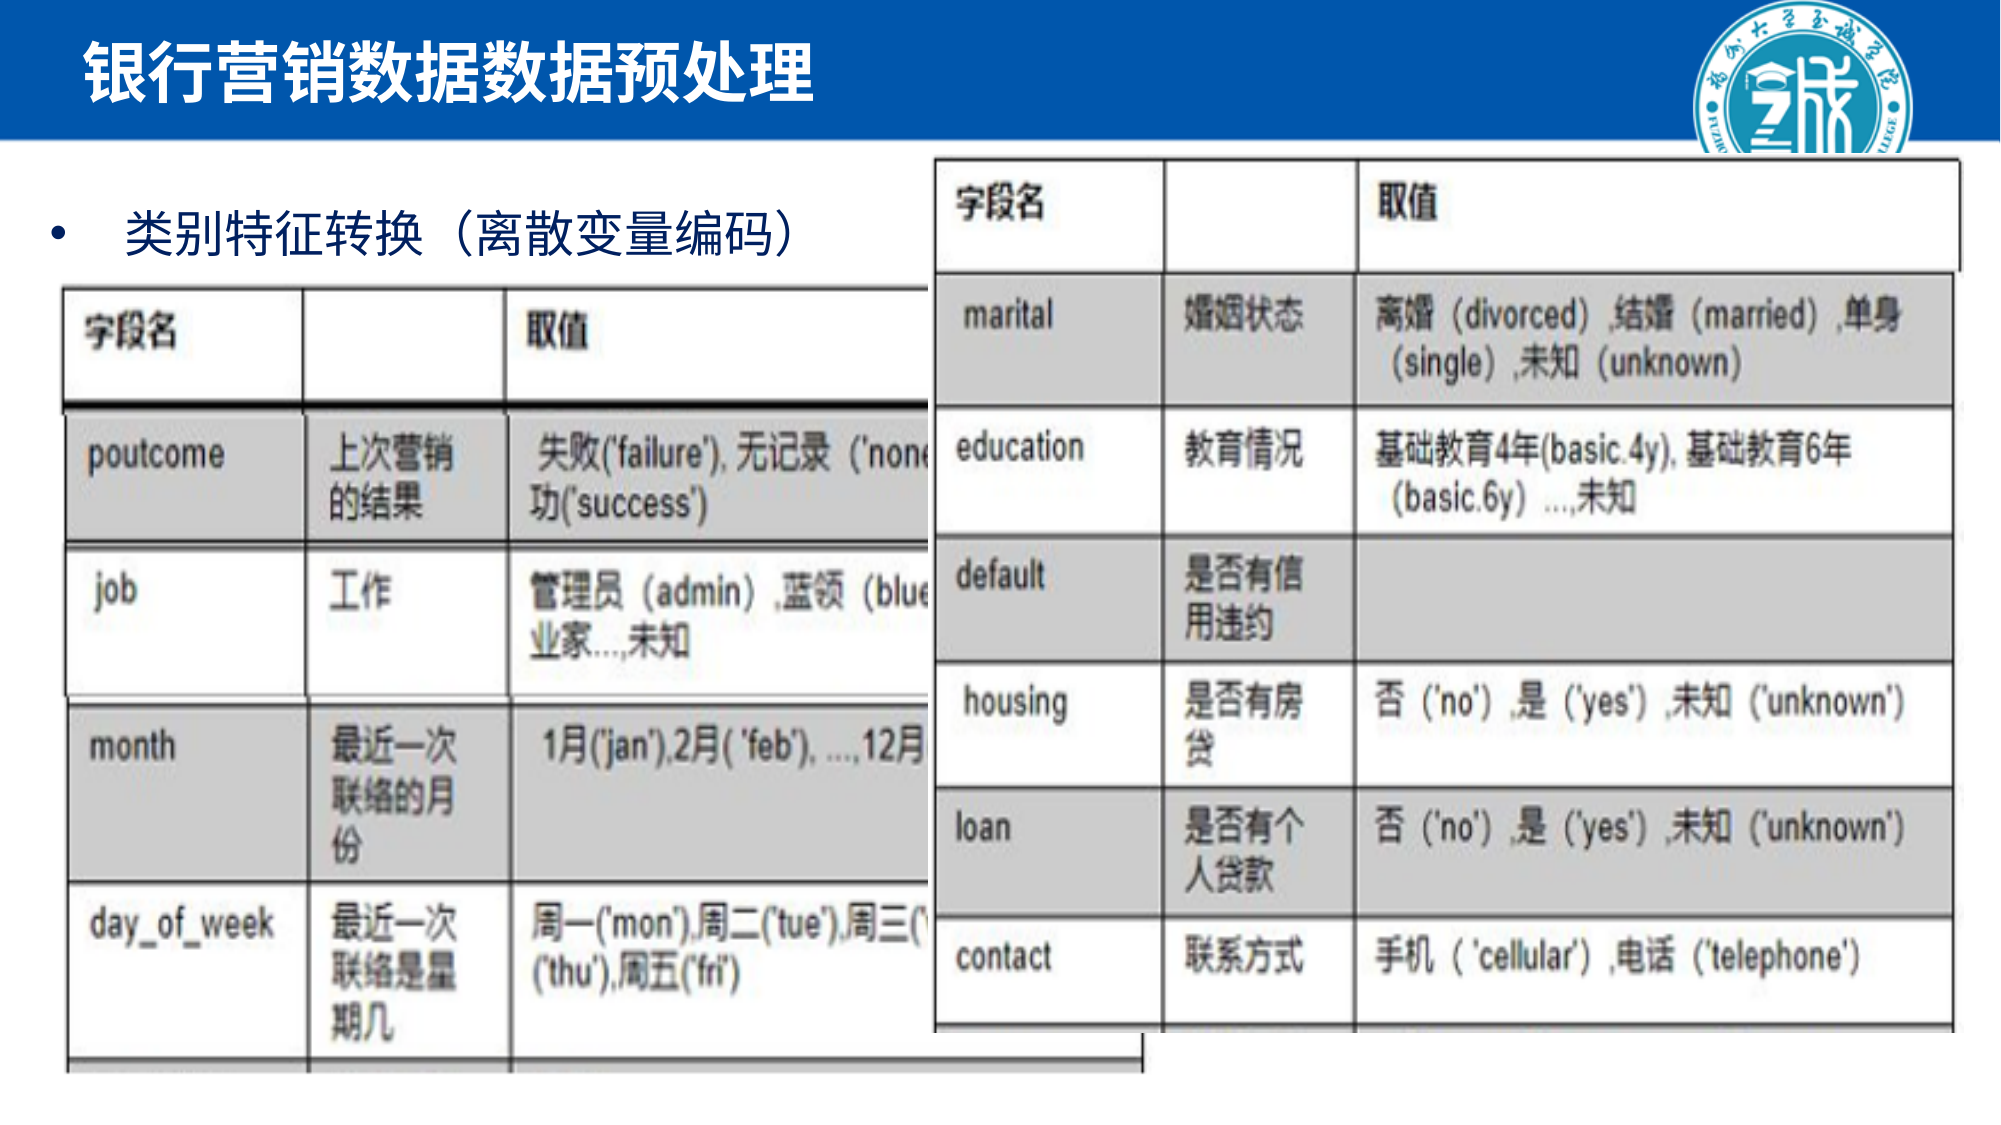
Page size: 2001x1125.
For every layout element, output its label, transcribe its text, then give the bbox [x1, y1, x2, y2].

text_box 银行营销数据数据预处理 [66, 23, 1035, 118]
text_box 类别特征转换（离散变量编码） [34, 164, 928, 292]
picture [0, 0, 2001, 1125]
